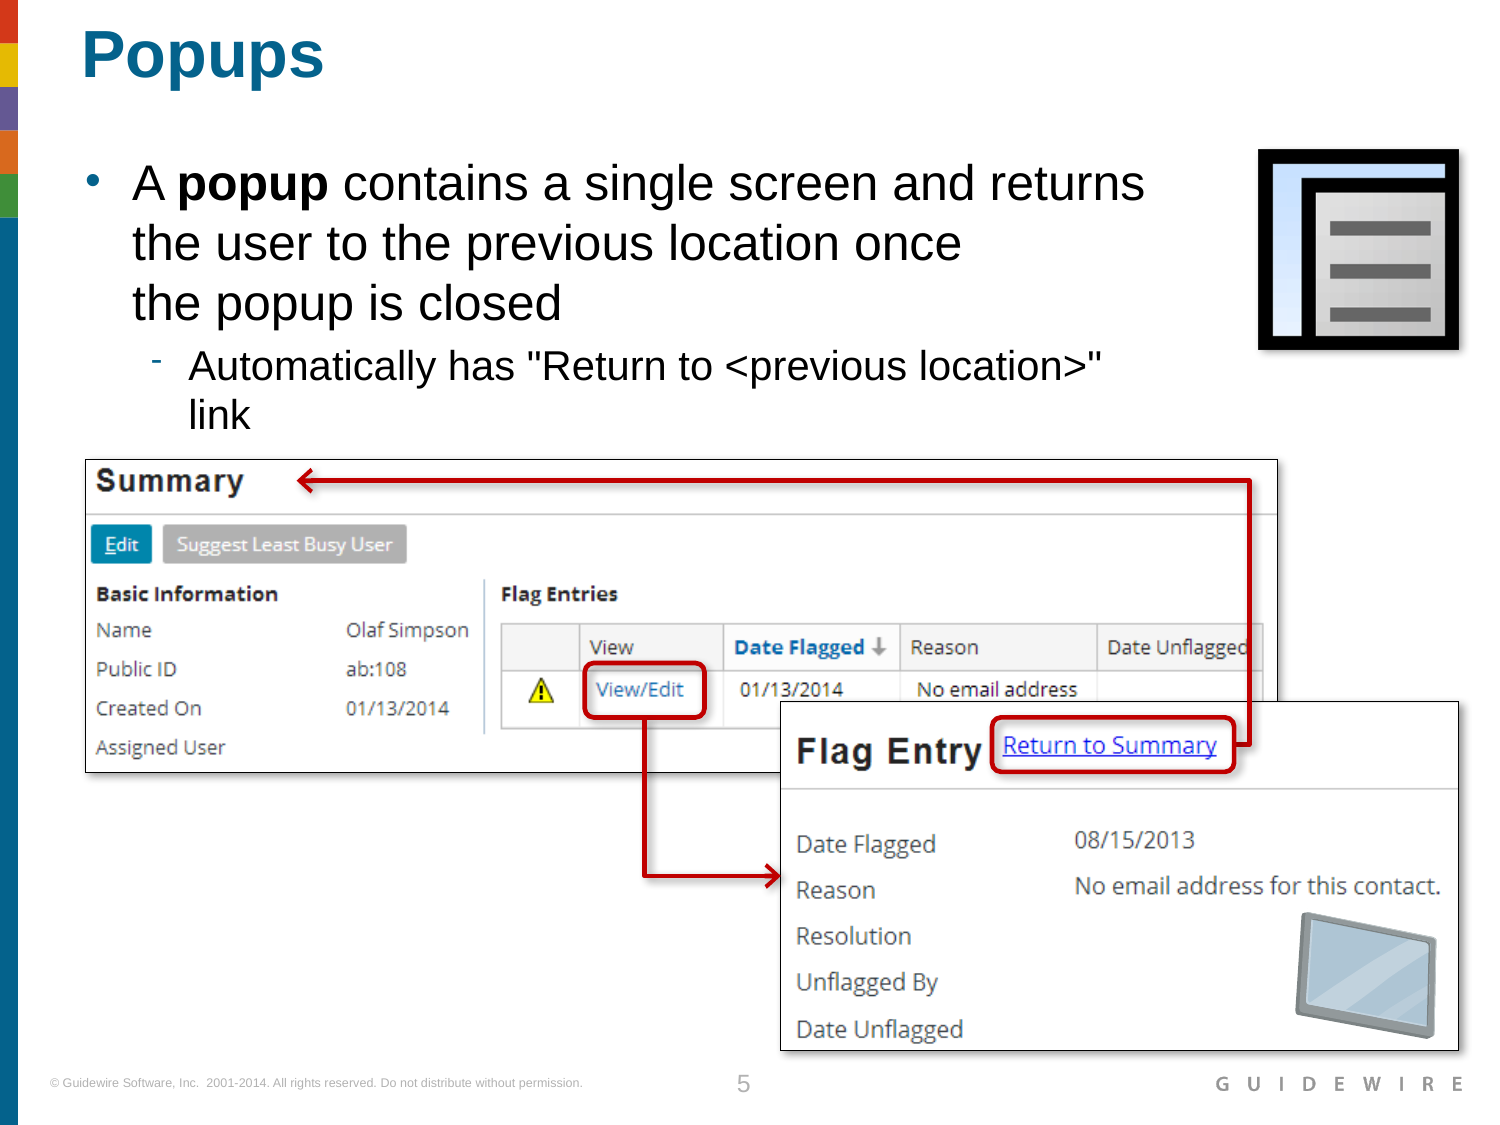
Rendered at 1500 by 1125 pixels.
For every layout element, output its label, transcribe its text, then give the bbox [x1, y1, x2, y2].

picture [780, 700, 1459, 1052]
picture [1258, 149, 1459, 350]
picture [1215, 1073, 1480, 1096]
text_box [296, 480, 1235, 746]
picture [84, 458, 1278, 773]
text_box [633, 728, 793, 866]
title Popups [81, 19, 1446, 142]
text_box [1294, 908, 1437, 1040]
list A popup contains a single screen and returns the user to the previous location once the popup is closed Automatically has "Return to <previous location>" link [85, 149, 1450, 600]
